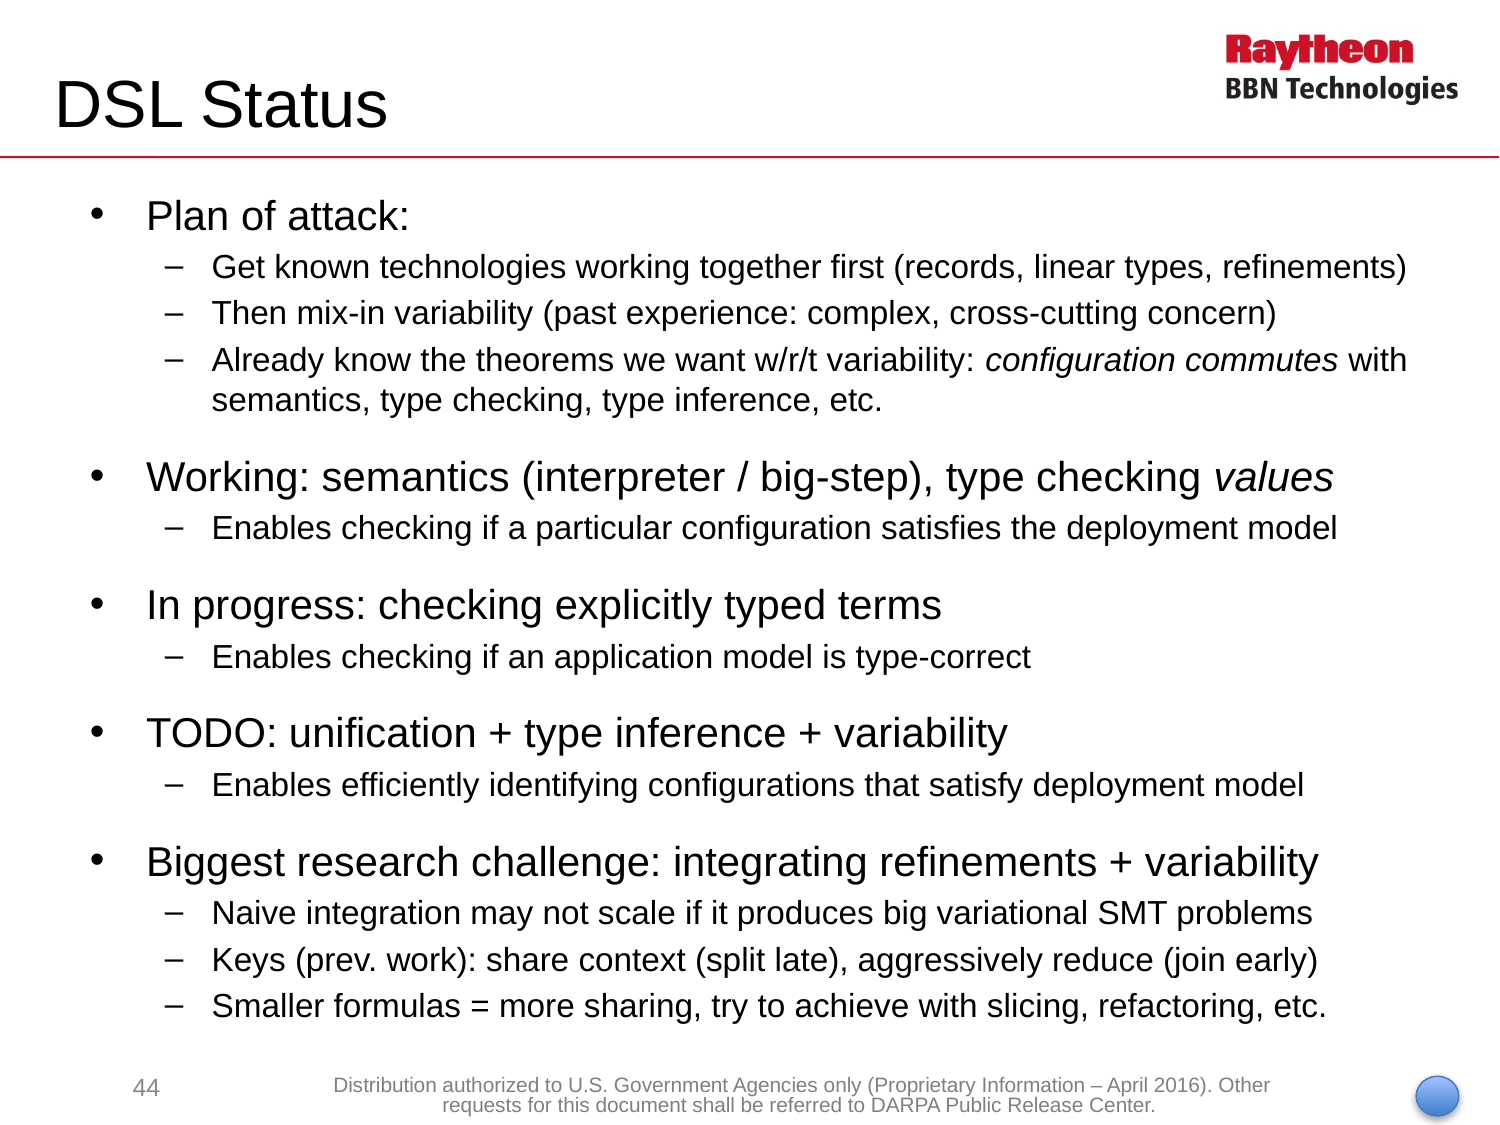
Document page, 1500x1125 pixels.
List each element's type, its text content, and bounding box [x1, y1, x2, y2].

text_box Plan of attack: Get known technologies working together first (records, linear types, refinements) Then mix-in variability (past experience: complex, cross-cutting concern) Already know the theorems we want w/r/t variability: configuration commutes with semantics, type checking, type inference, etc. Working: semantics (interpreter / big-step), type checking values Enables checking if a particular configuration satisfies the deployment model In progress: checking explicitly typed terms Enables checking if an application model is type-correct TODO: unification + type inference + variability Enables efficiently identifying configurations that satisfy deployment model Biggest research challenge: integrating refinements + variability Naive integration may not scale if it produces big variational SMT problems Keys (prev. work): share context (split late), aggressively reduce (join early) Smaller formulas = more sharing, try to achieve with slicing, refactoring, etc. [75, 181, 1460, 1057]
title DSL Status [39, 44, 1390, 158]
slide_number 44 [42, 1056, 251, 1116]
text_box [1415, 1075, 1460, 1117]
picture [1222, 31, 1460, 108]
